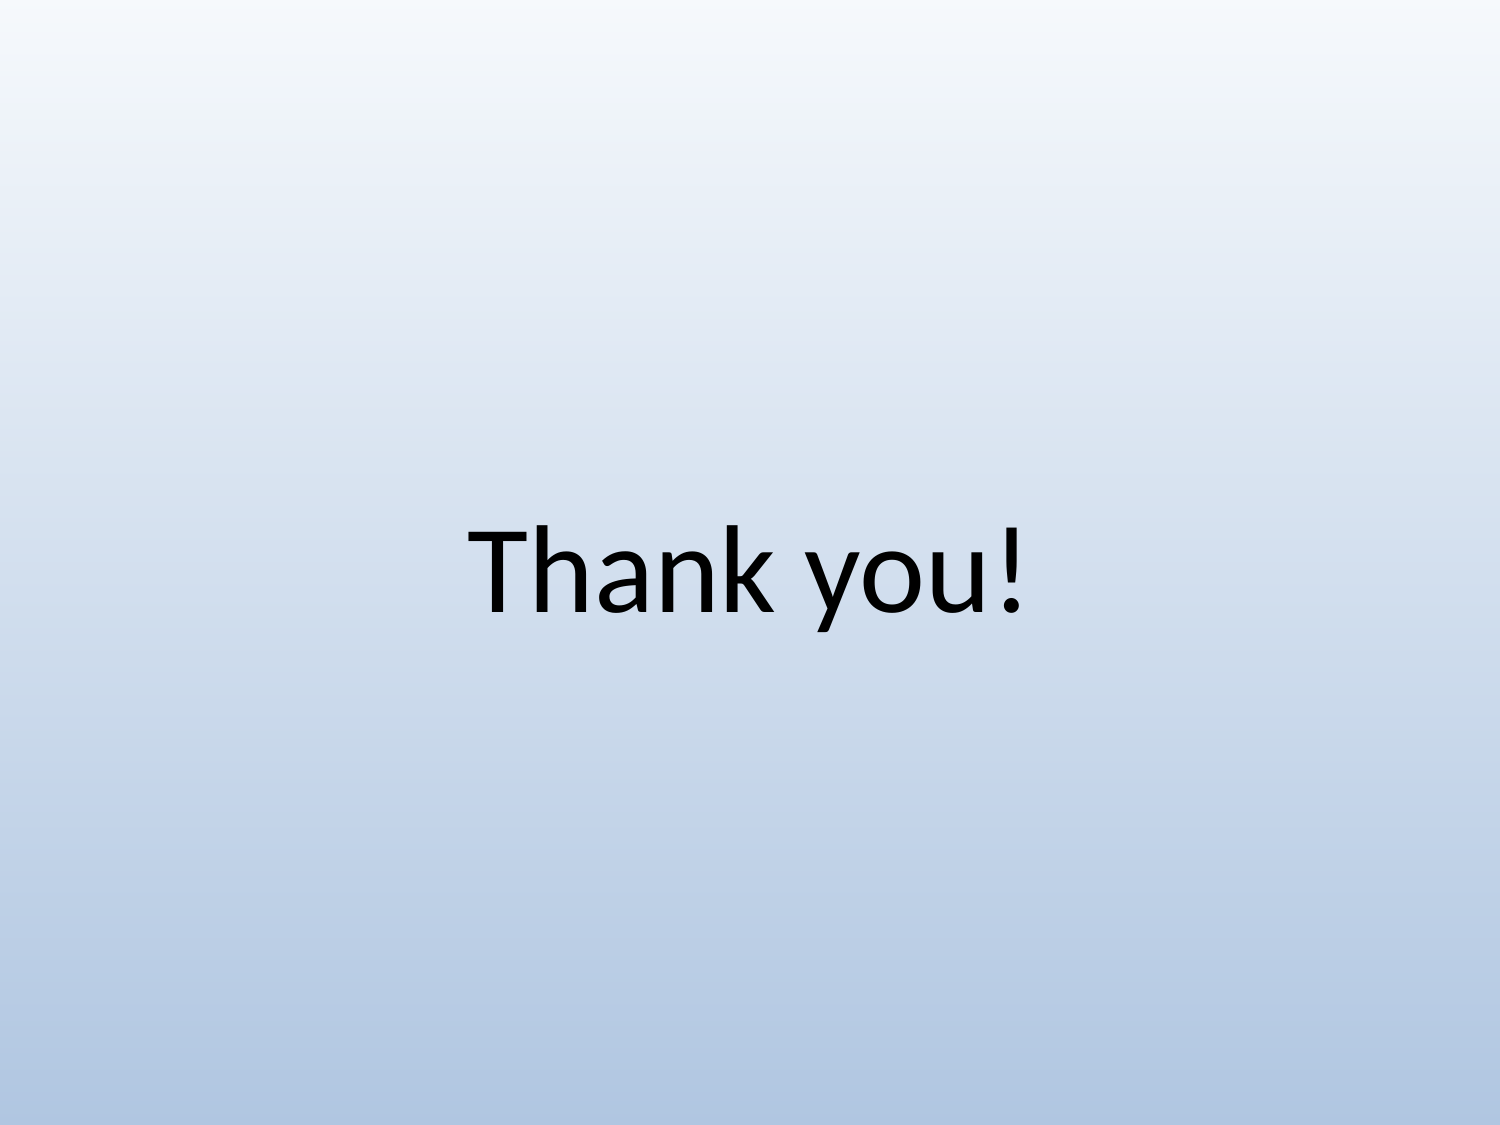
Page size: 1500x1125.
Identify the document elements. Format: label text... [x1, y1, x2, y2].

title Thank you! [75, 468, 1425, 657]
